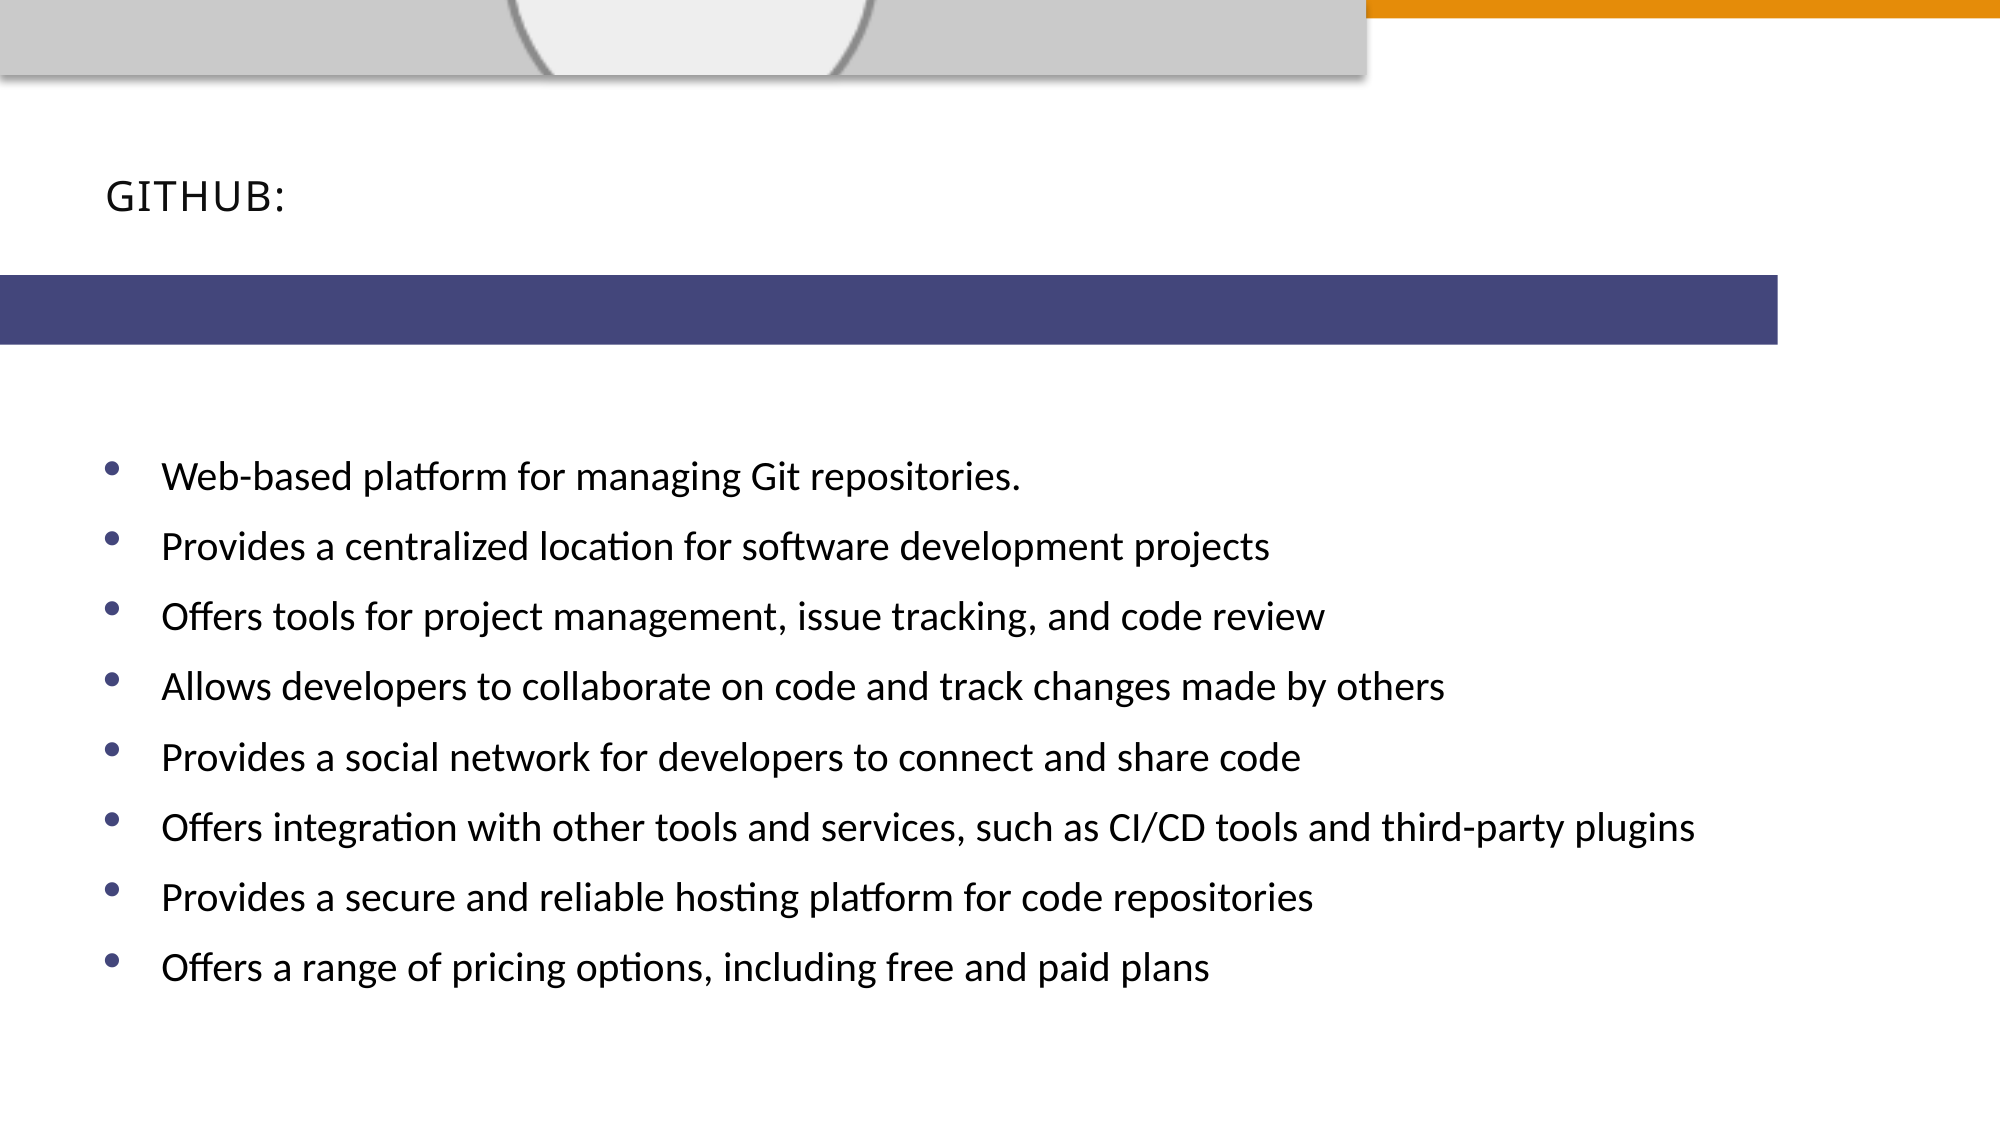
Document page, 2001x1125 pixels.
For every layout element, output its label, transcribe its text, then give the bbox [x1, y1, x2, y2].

title GitHub: [90, 162, 1863, 279]
list Web-based platform for managing Git repositories. Provides a centralized location for software development projects Offers tools for project management, issue tracking, and code review Allows developers to collaborate on code and track changes made by others Provides a social network for developers to connect and share code Offers integration with other tools and services, such as CI/CD tools and third-party plugins Provides a secure and reliable hosting platform for code repositories Offers a range of pricing options, including free and paid plans [90, 437, 1778, 1038]
list [0, 275, 1778, 345]
picture [0, 0, 1367, 76]
